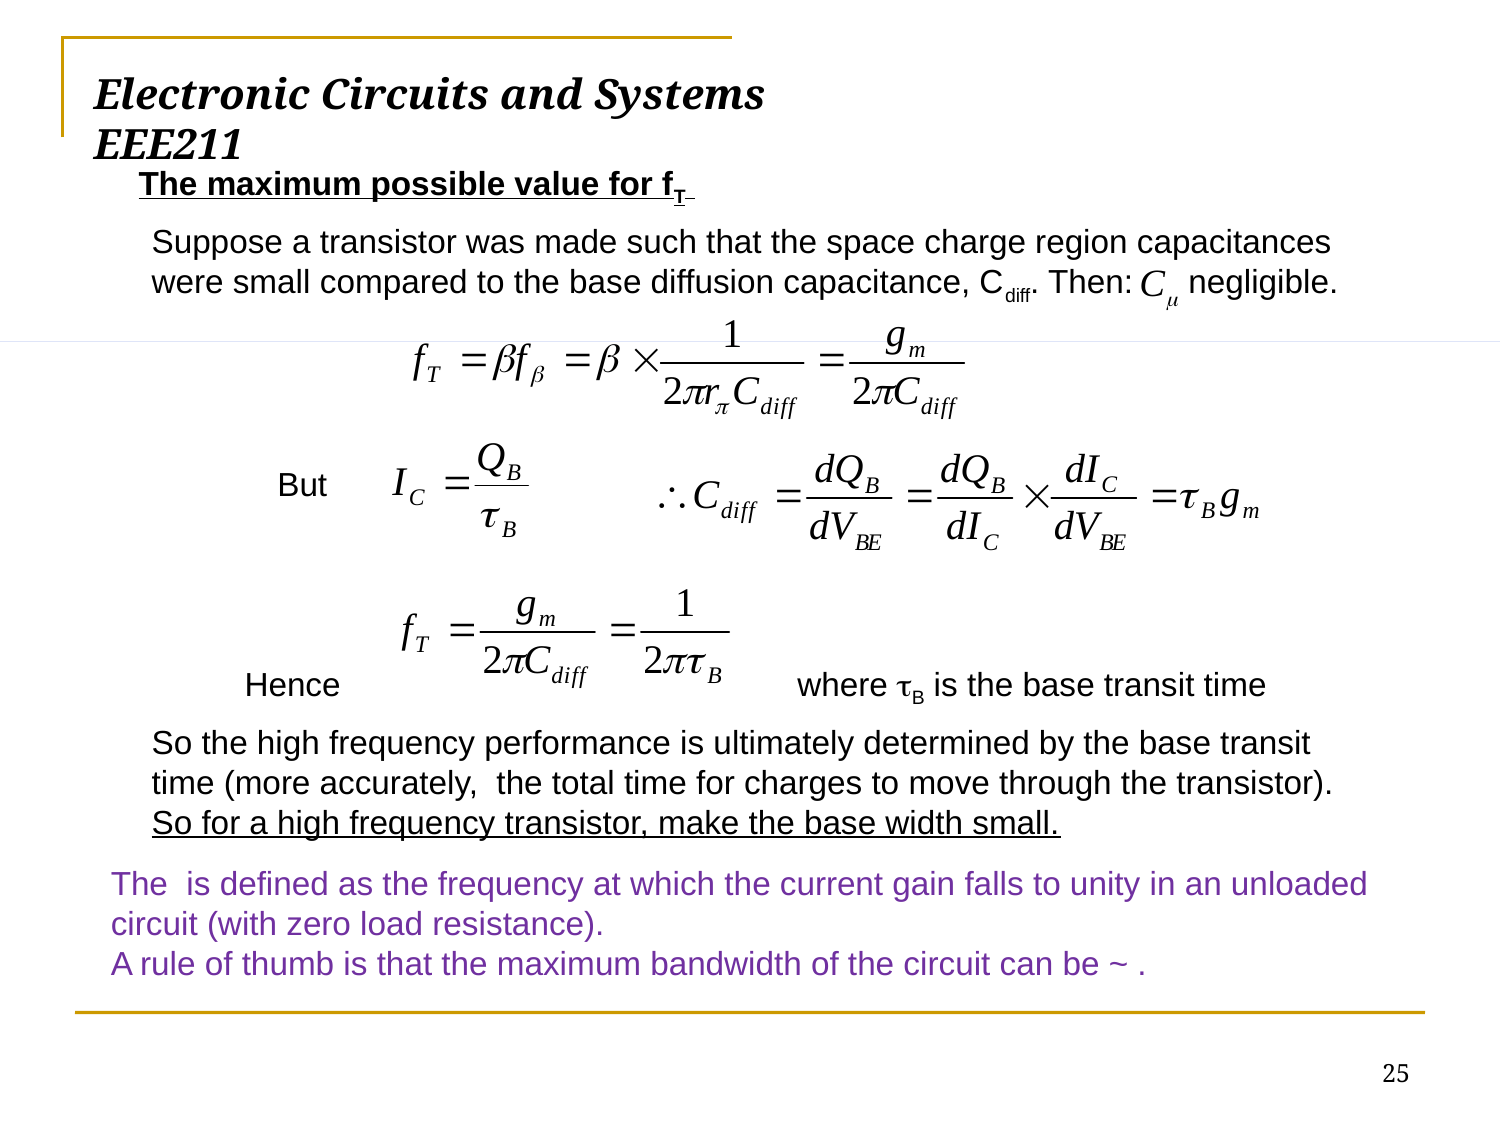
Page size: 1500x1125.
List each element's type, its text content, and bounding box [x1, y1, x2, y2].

title Electronic Circuits and Systems EEE211 [78, 118, 1418, 152]
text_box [398, 308, 973, 428]
text_box Suppose a transistor was made such that the space charge region capacitances were small compared to the base diffusion capacitance, Cdiff. Then: negligible. [136, 213, 1397, 314]
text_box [262, 431, 537, 547]
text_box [229, 577, 1304, 712]
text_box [1134, 260, 1186, 318]
slide_number 25 [1074, 1023, 1426, 1100]
title Electronic Circuits and Systems EEE211 [78, 60, 1418, 117]
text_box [654, 443, 1269, 560]
text_box The maximum possible value for fT [123, 154, 742, 216]
text_box So the high frequency performance is ultimately determined by the base transit time (more accurately, the total time for charges to move through the transistor). So for a high frequency transistor, make the base width small. [136, 713, 1397, 849]
